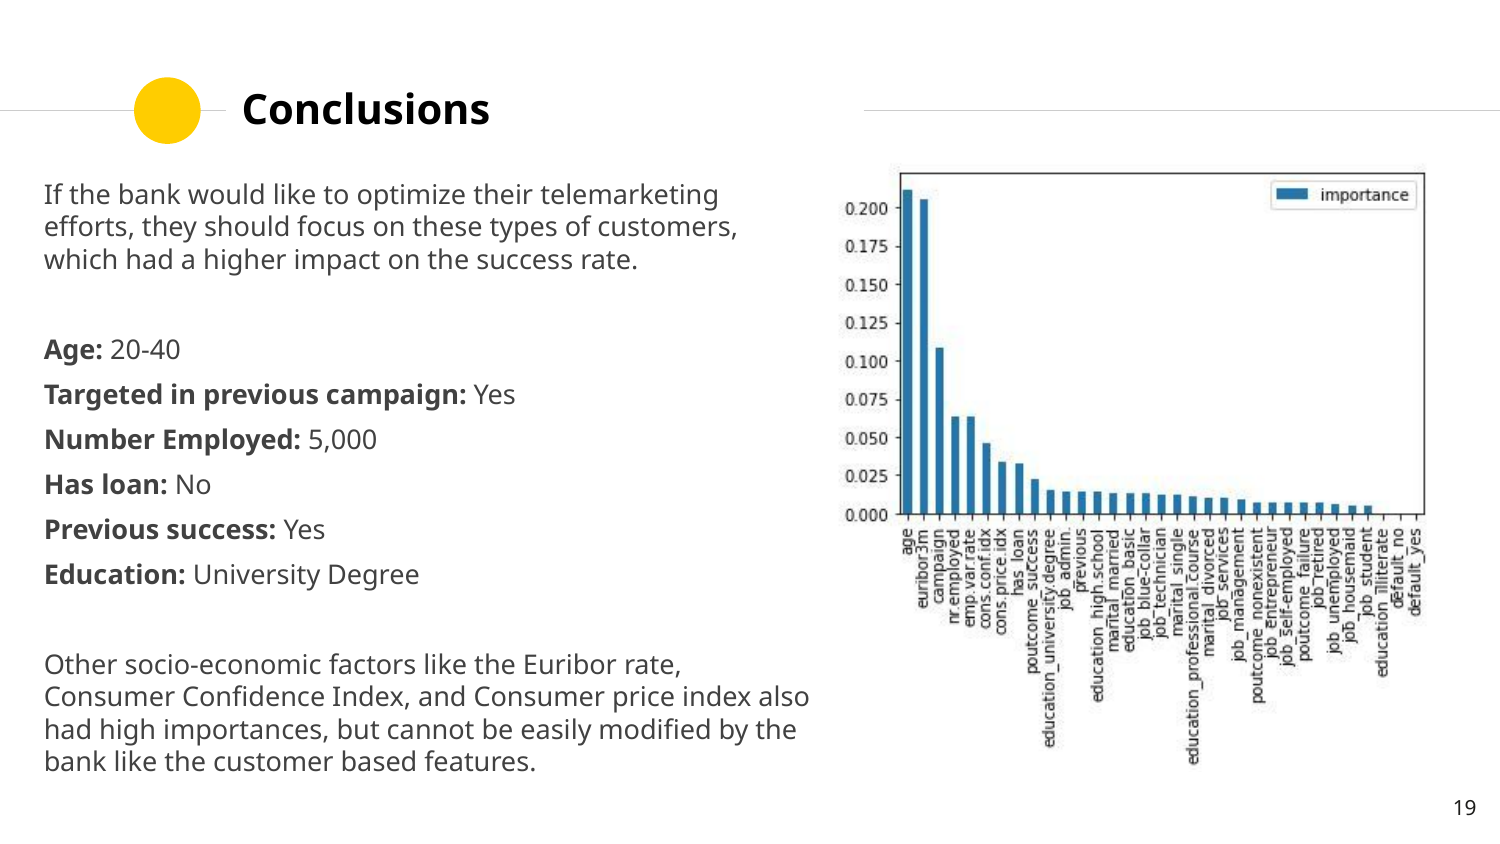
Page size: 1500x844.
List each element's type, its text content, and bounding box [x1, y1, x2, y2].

title Conclusions [226, 71, 863, 144]
picture [814, 151, 1436, 772]
text_box If the bank would like to optimize their telemarketing efforts, they should focus on these types of customers, which had a higher impact on the success rate. Age: 20-40 Targeted in previous campaign: Yes Number Employed: 5,000 Has loan: No Previous success: Yes Education: University Degree Other socio-economic factors like the Euribor rate, Consumer Confidence Index, and Consumer price index also had high importances, but cannot be easily modified by the bank like the customer based features. [28, 162, 832, 838]
slide_number ‹#› [1401, 779, 1492, 844]
